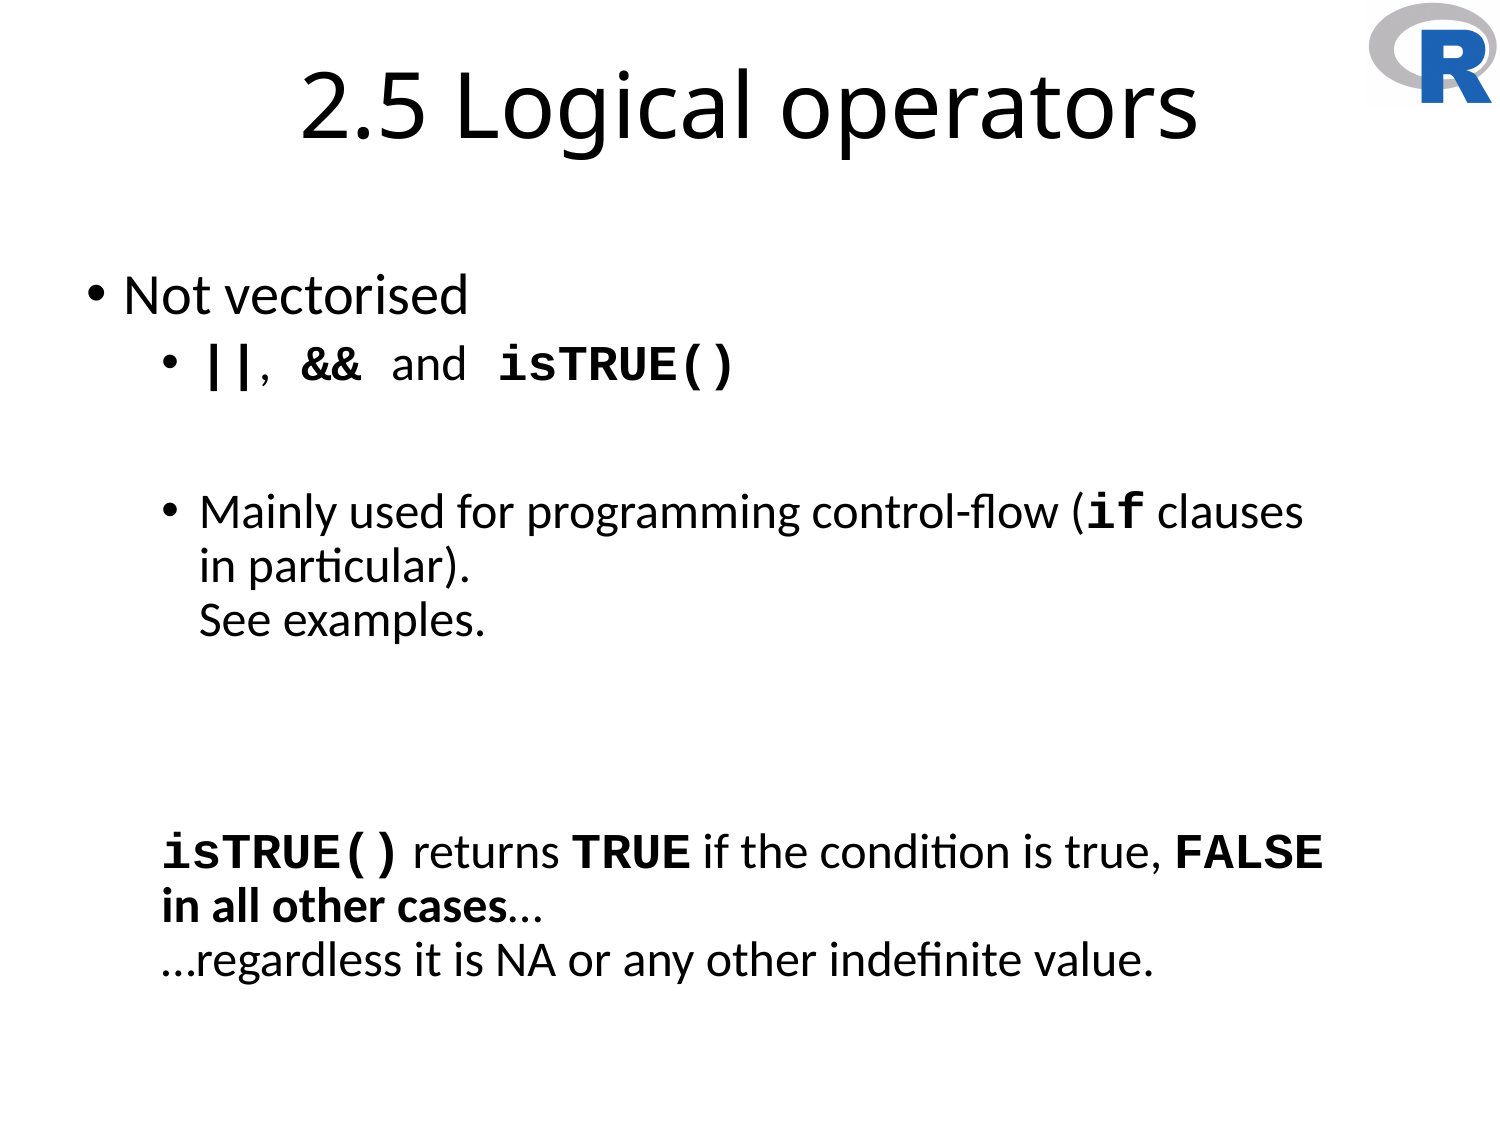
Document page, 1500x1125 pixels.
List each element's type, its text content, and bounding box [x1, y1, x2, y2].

picture [1365, 0, 1500, 107]
title 2.5 Logical operators [0, 0, 1500, 218]
list Not vectorised ||, && and isTRUE() Mainly used for programming control-flow (if clauses in particular). See examples. isTRUE() returns TRUE if the condition is true, FALSE in all other cases… …regardless it is NA or any other indefinite value. [71, 256, 1366, 971]
